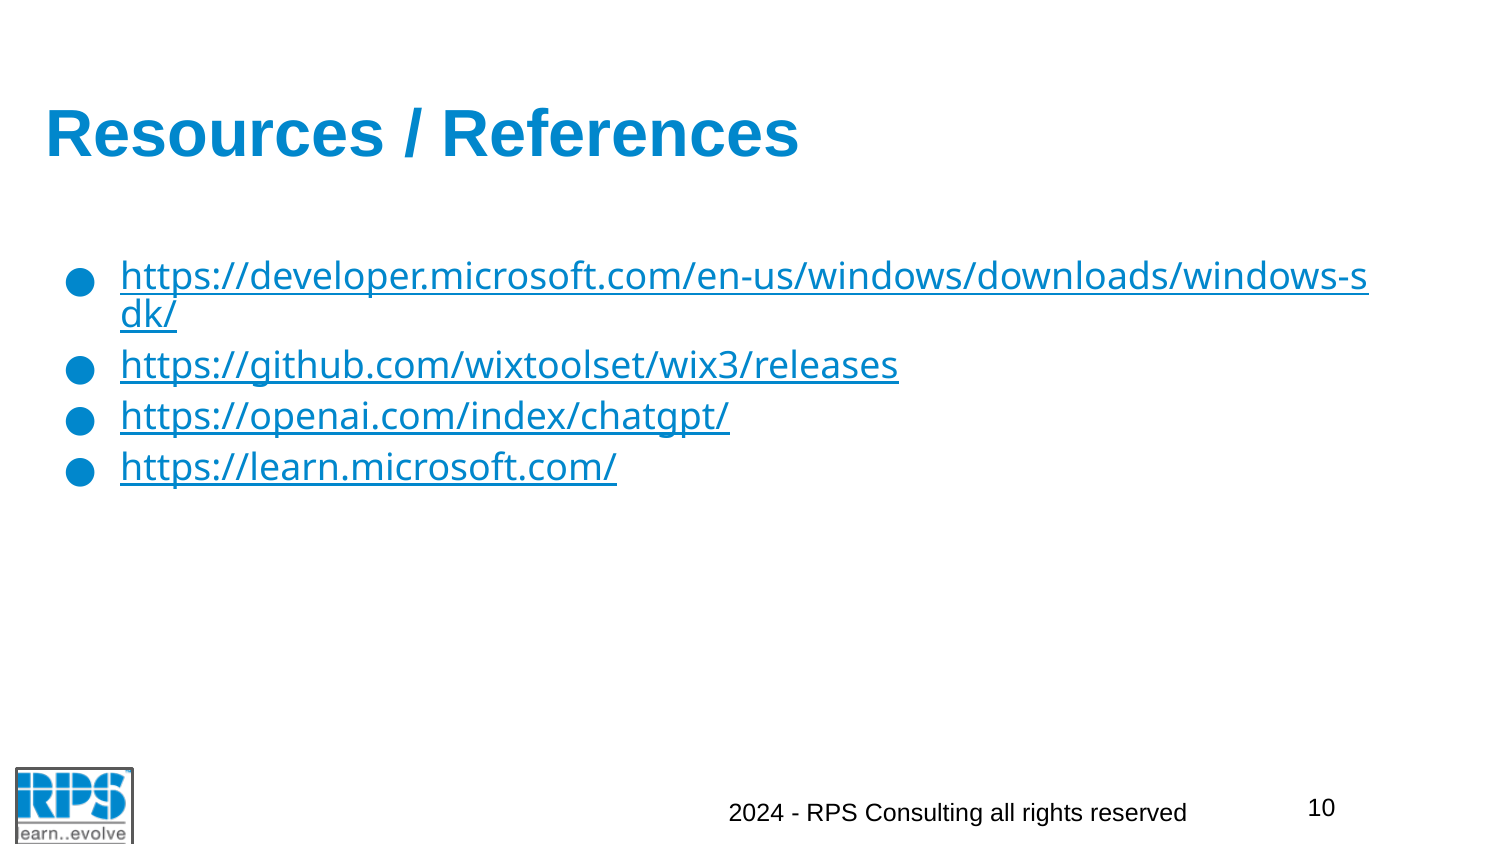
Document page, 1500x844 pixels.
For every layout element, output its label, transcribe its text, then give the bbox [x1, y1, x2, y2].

text_box 2024 - RPS Consulting all rights reserved [561, 776, 1253, 842]
picture [17, 770, 131, 844]
title 10 [1292, 776, 1369, 844]
text_box https://developer.microsoft.com/en-us/windows/downloads/windows-sdk/ https://github.com/wixtoolset/wix3/releases https://openai.com/index/chatgpt/ https://learn.microsoft.com/ [30, 237, 1385, 472]
text_box Resources / References [30, 62, 846, 185]
